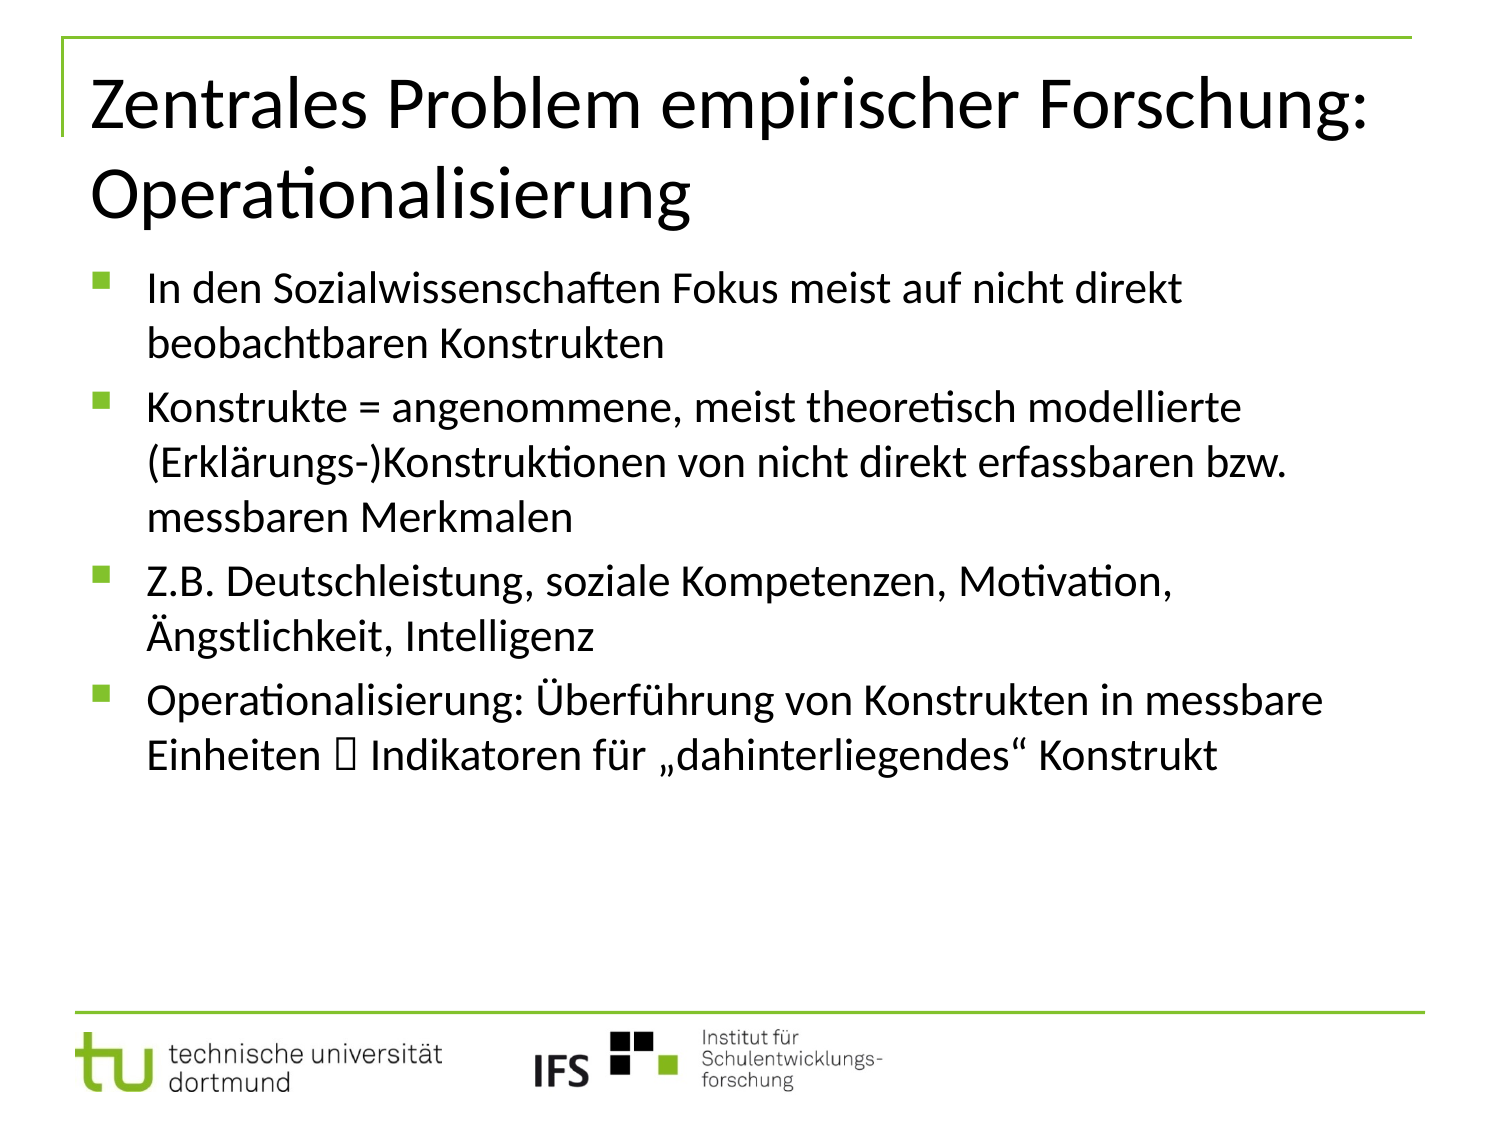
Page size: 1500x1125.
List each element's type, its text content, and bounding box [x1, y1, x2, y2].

picture [75, 1032, 442, 1092]
title Zentrales Problem empirischer Forschung: Operationalisierung [75, 45, 1425, 233]
list In den Sozialwissenschaften Fokus meist auf nicht direkt beobachtbaren Konstrukten Konstrukte = angenommene, meist theoretisch modellierte (Erklärungs-)Konstruktionen von nicht direkt erfassbaren bzw. messbaren Merkmalen Z.B. Deutschleistung, soziale Kompetenzen, Motivation, Ängstlichkeit, Intelligenz Operationalisierung: Überführung von Konstrukten in messbare Einheiten  Indikatoren für „dahinterliegendes“ Konstrukt [75, 249, 1425, 993]
picture [525, 1023, 888, 1100]
